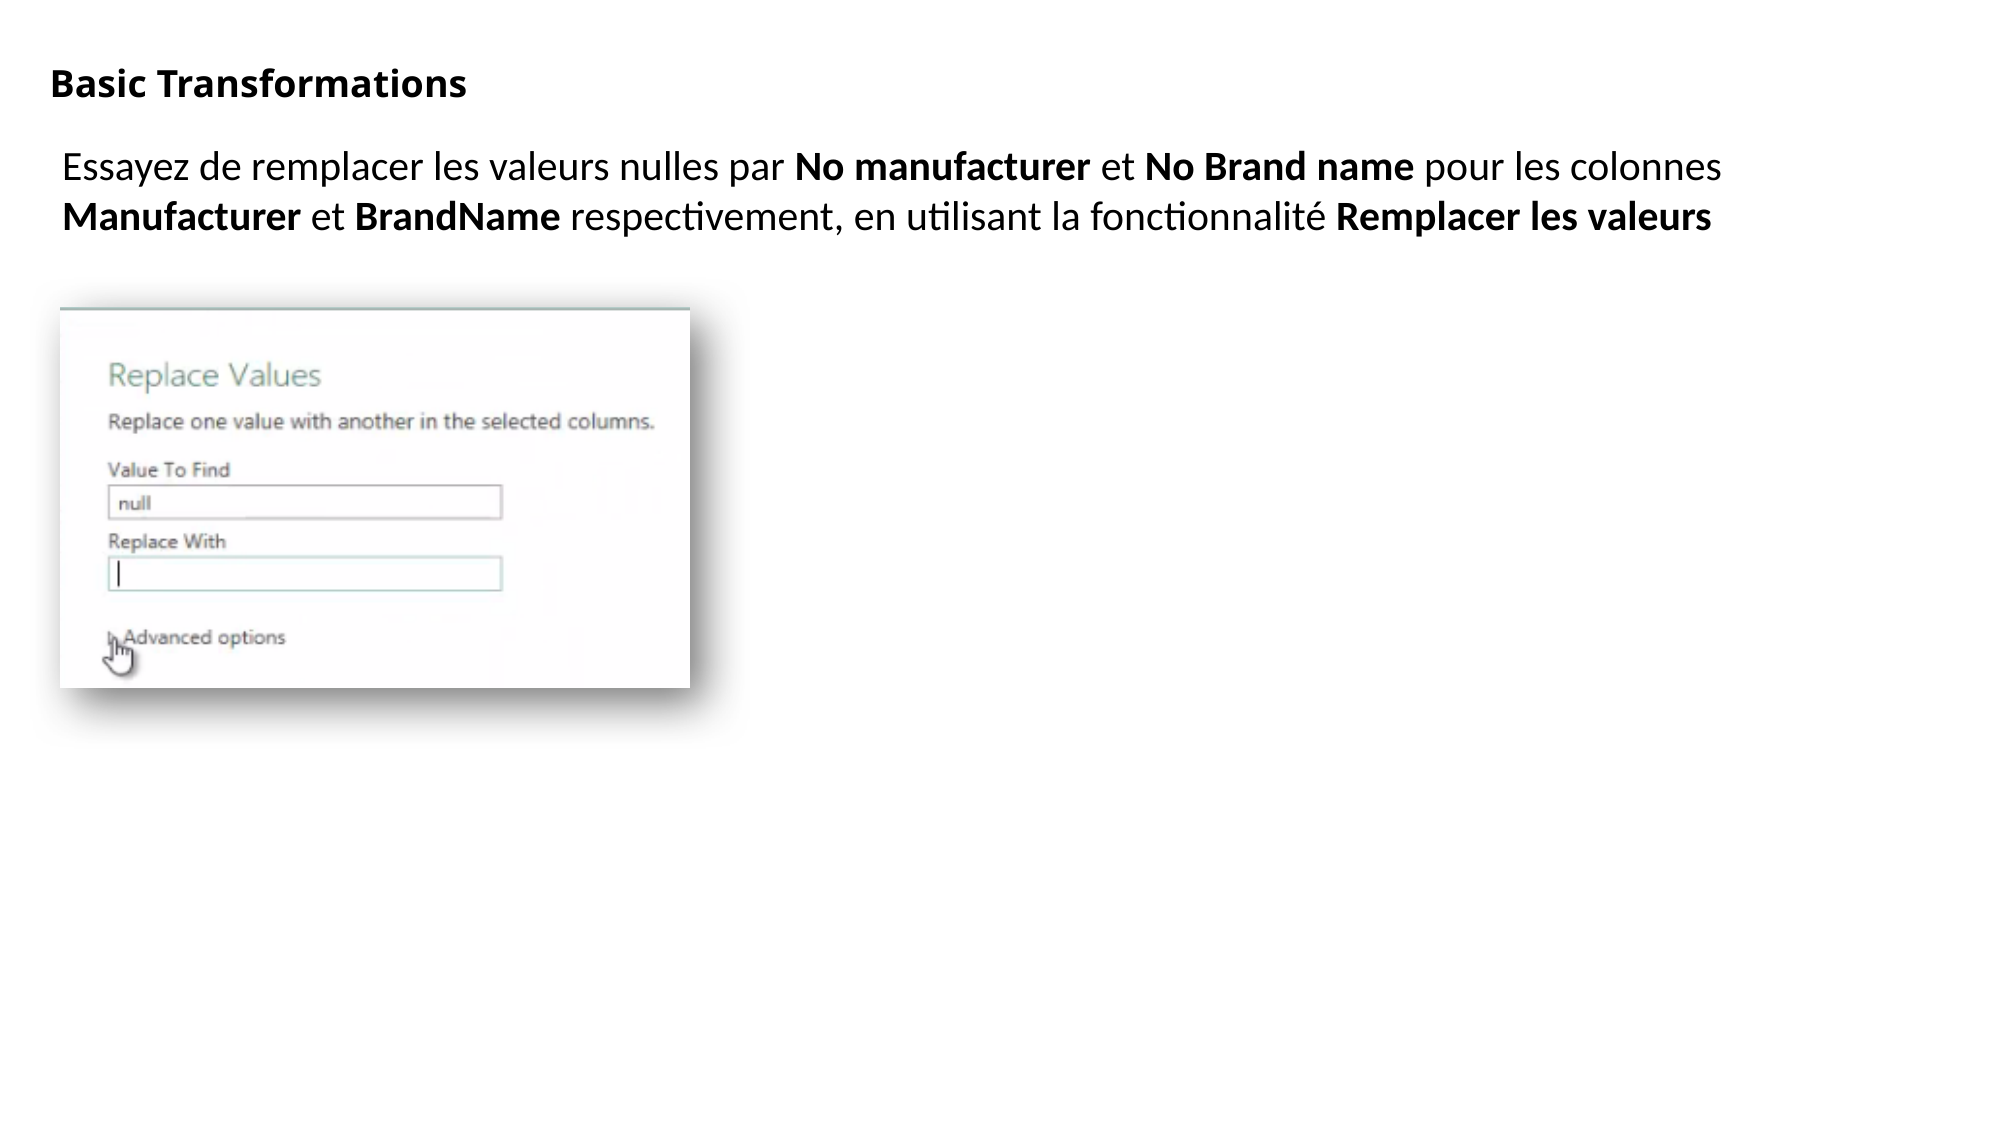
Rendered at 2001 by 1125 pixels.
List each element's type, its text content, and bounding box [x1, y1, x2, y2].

picture [60, 307, 690, 688]
text_box Essayez de remplacer les valeurs nulles par No manufacturer et No Brand name pour les colonnes Manufacturer et BrandName respectivement, en utilisant la fonctionnalité Remplacer les valeurs [47, 131, 1944, 247]
text_box Basic Transformations [34, 52, 483, 113]
